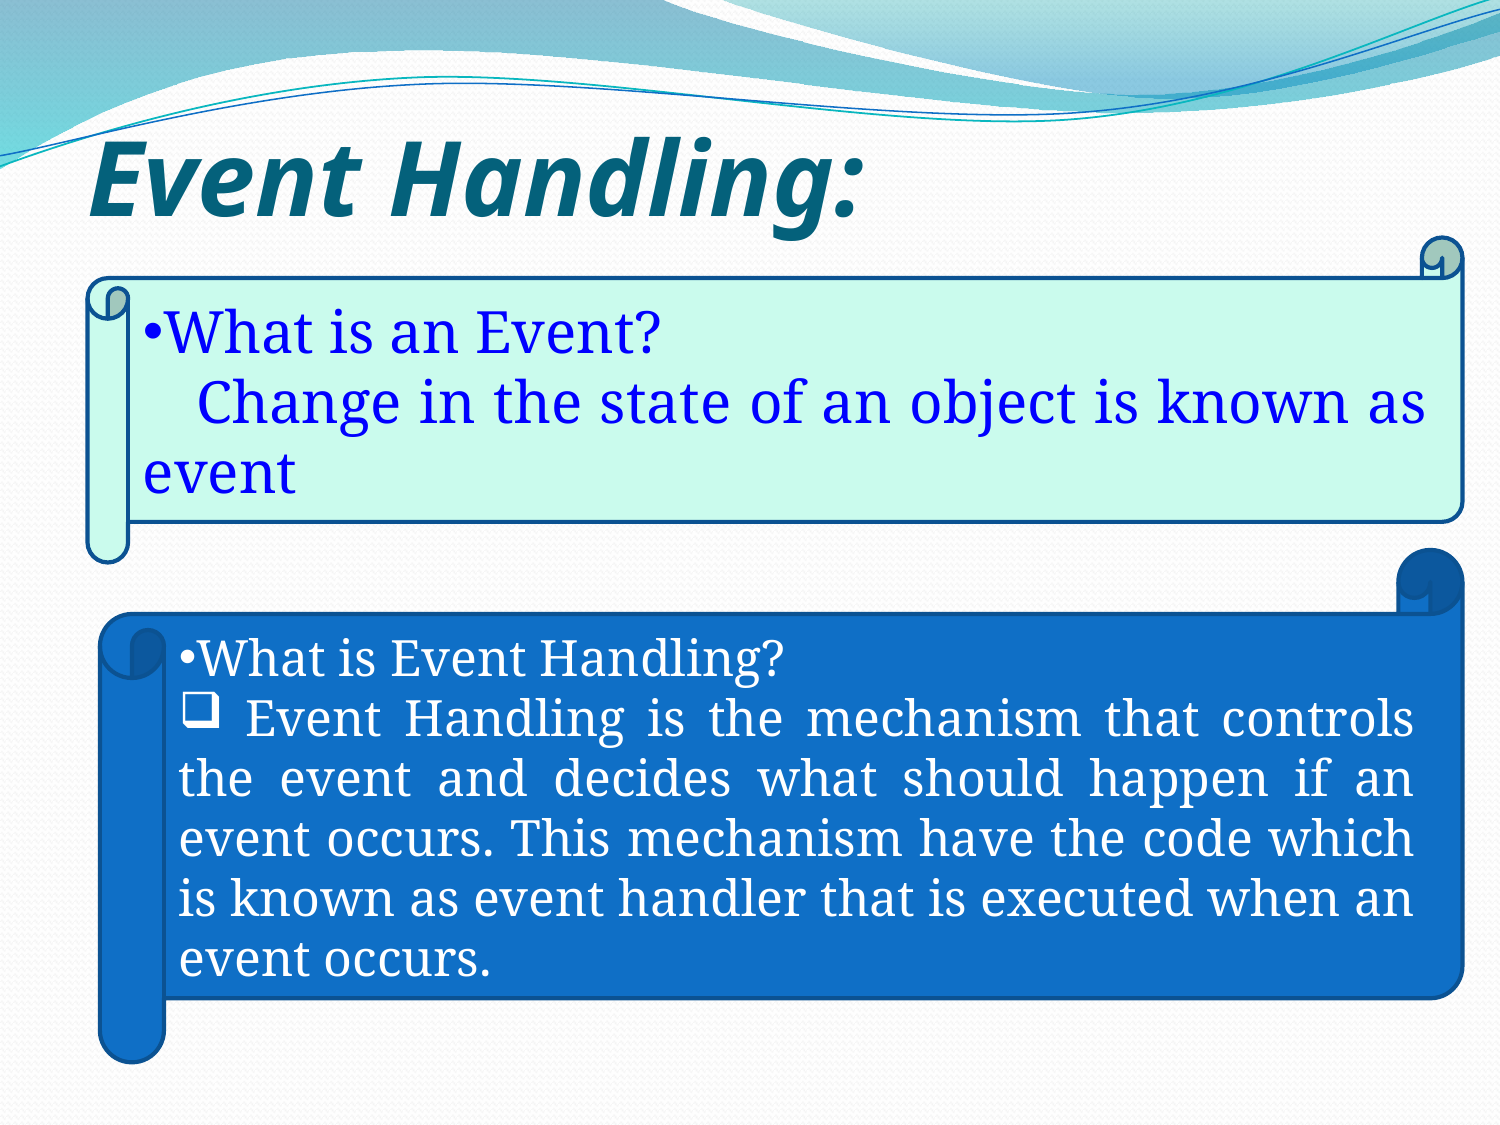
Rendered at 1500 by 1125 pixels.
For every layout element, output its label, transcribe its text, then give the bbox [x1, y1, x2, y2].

text_box What is Event Handling? Event Handling is the mechanism that controls the event and decides what should happen if an event occurs. This mechanism have the code which is known as event handler that is executed when an event occurs. [97, 547, 1465, 1065]
title Event Handling: [87, 50, 1438, 238]
text_box What is an Event? Change in the state of an object is known as event [85, 235, 1465, 565]
